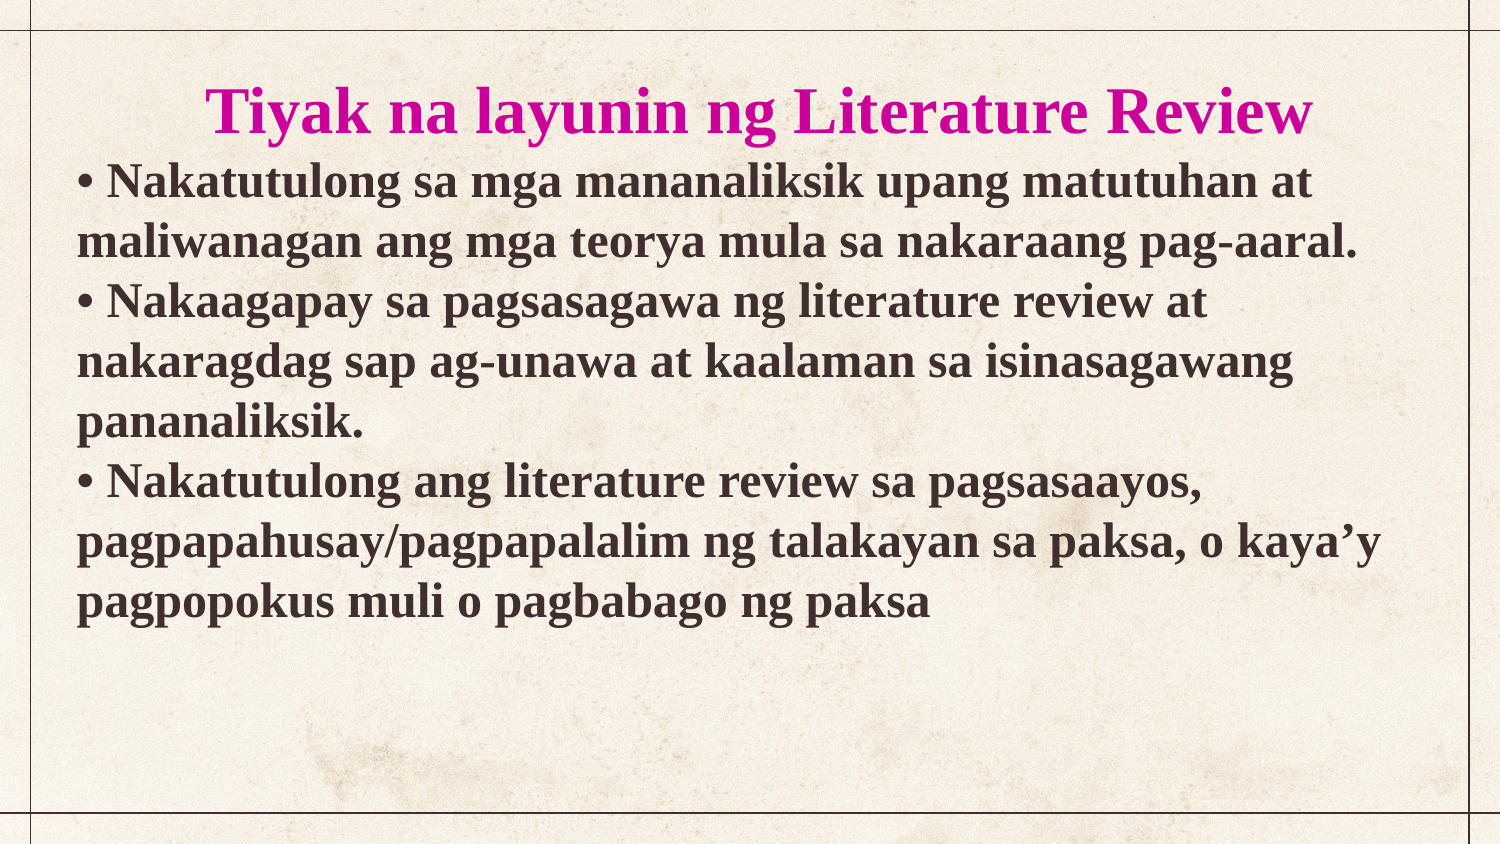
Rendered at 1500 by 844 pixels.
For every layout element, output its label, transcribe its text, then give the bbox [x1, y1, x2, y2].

text_box Tiyak na layunin ng Literature Review • Nakatutulong sa mga mananaliksik upang matutuhan at maliwanagan ang mga teorya mula sa nakaraang pag-aaral. • Nakaagapay sa pagsasagawa ng literature review at nakaragdag sap ag-unawa at kaalaman sa isinasagawang pananaliksik. • Nakatutulong ang literature review sa pagsasaayos, pagpapahusay/pagpapalalim ng talakayan sa paksa, o kaya’y pagpopokus muli o pagbabago ng paksa [61, 0, 1459, 844]
